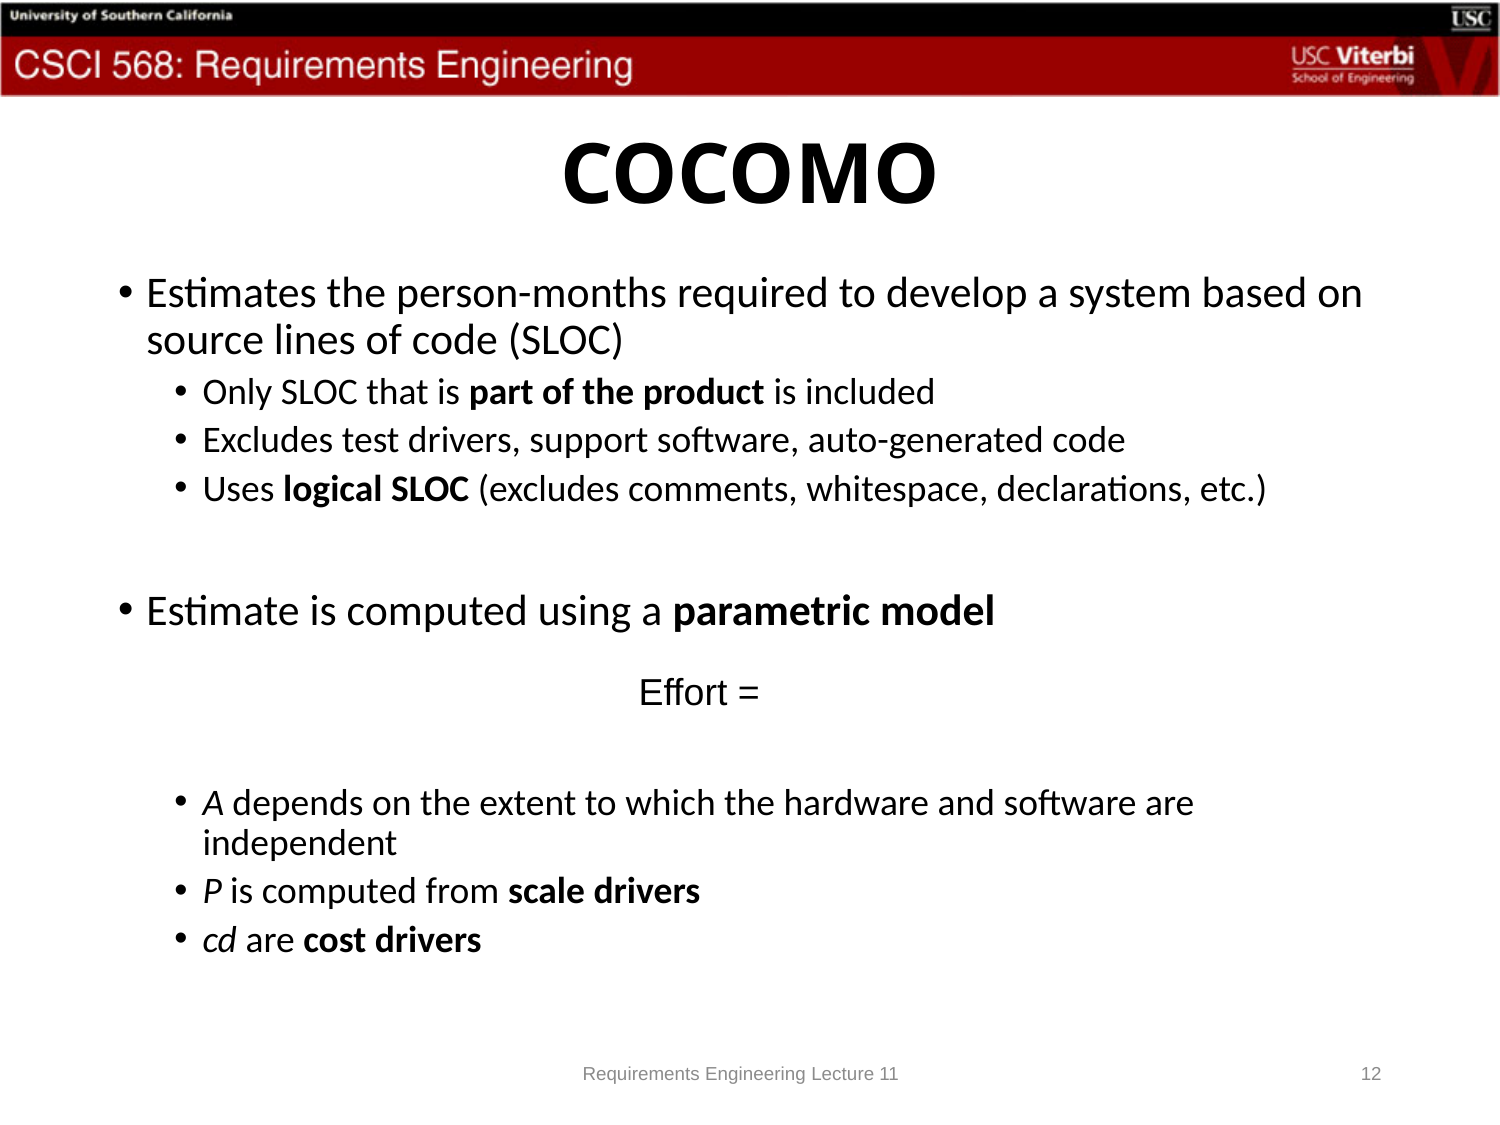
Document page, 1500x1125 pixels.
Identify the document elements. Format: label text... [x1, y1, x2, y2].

picture [0, 2, 1500, 97]
title COCOMO [103, 115, 1397, 238]
footer Requirements Engineering Lecture 11 [487, 1042, 994, 1103]
list Estimates the person-months required to develop a system based on source lines of code (SLOC) Only SLOC that is part of the product is included Excludes test drivers, support software, auto-generated code Uses logical SLOC (excludes comments, whitespace, declarations, etc.) Estimate is computed using a parametric model A depends on the extent to which the hardware and software are independent P is computed from scale drivers cd are cost drivers [103, 262, 1397, 1014]
slide_number 12 [1059, 1042, 1397, 1103]
